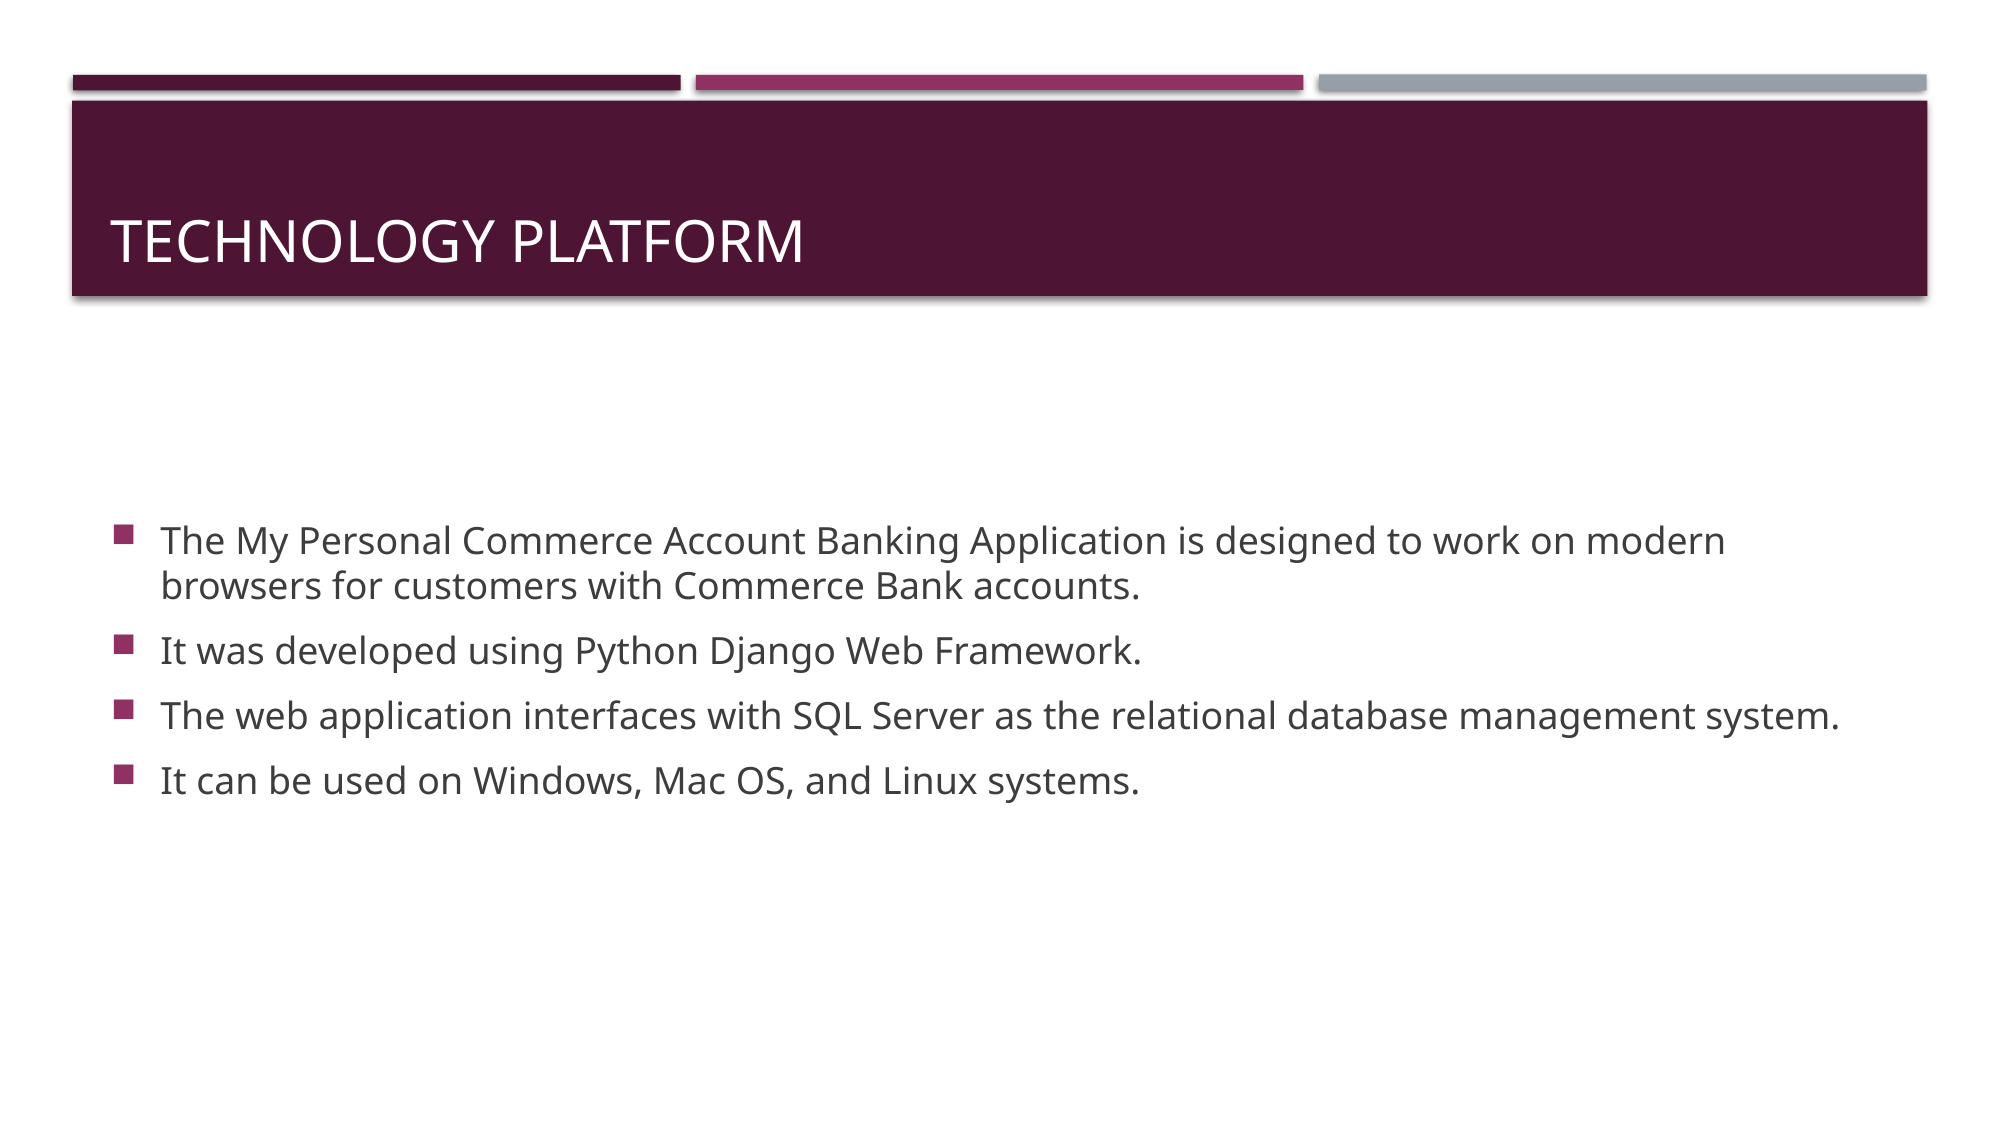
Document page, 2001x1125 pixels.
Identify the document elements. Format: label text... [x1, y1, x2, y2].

title Technology platform [95, 115, 1905, 282]
list The My Personal Commerce Account Banking Application is designed to work on modern browsers for customers with Commerce Bank accounts. It was developed using Python Django Web Framework. The web application interfaces with SQL Server as the relational database management system. It can be used on Windows, Mac OS, and Linux systems. [95, 357, 1905, 962]
